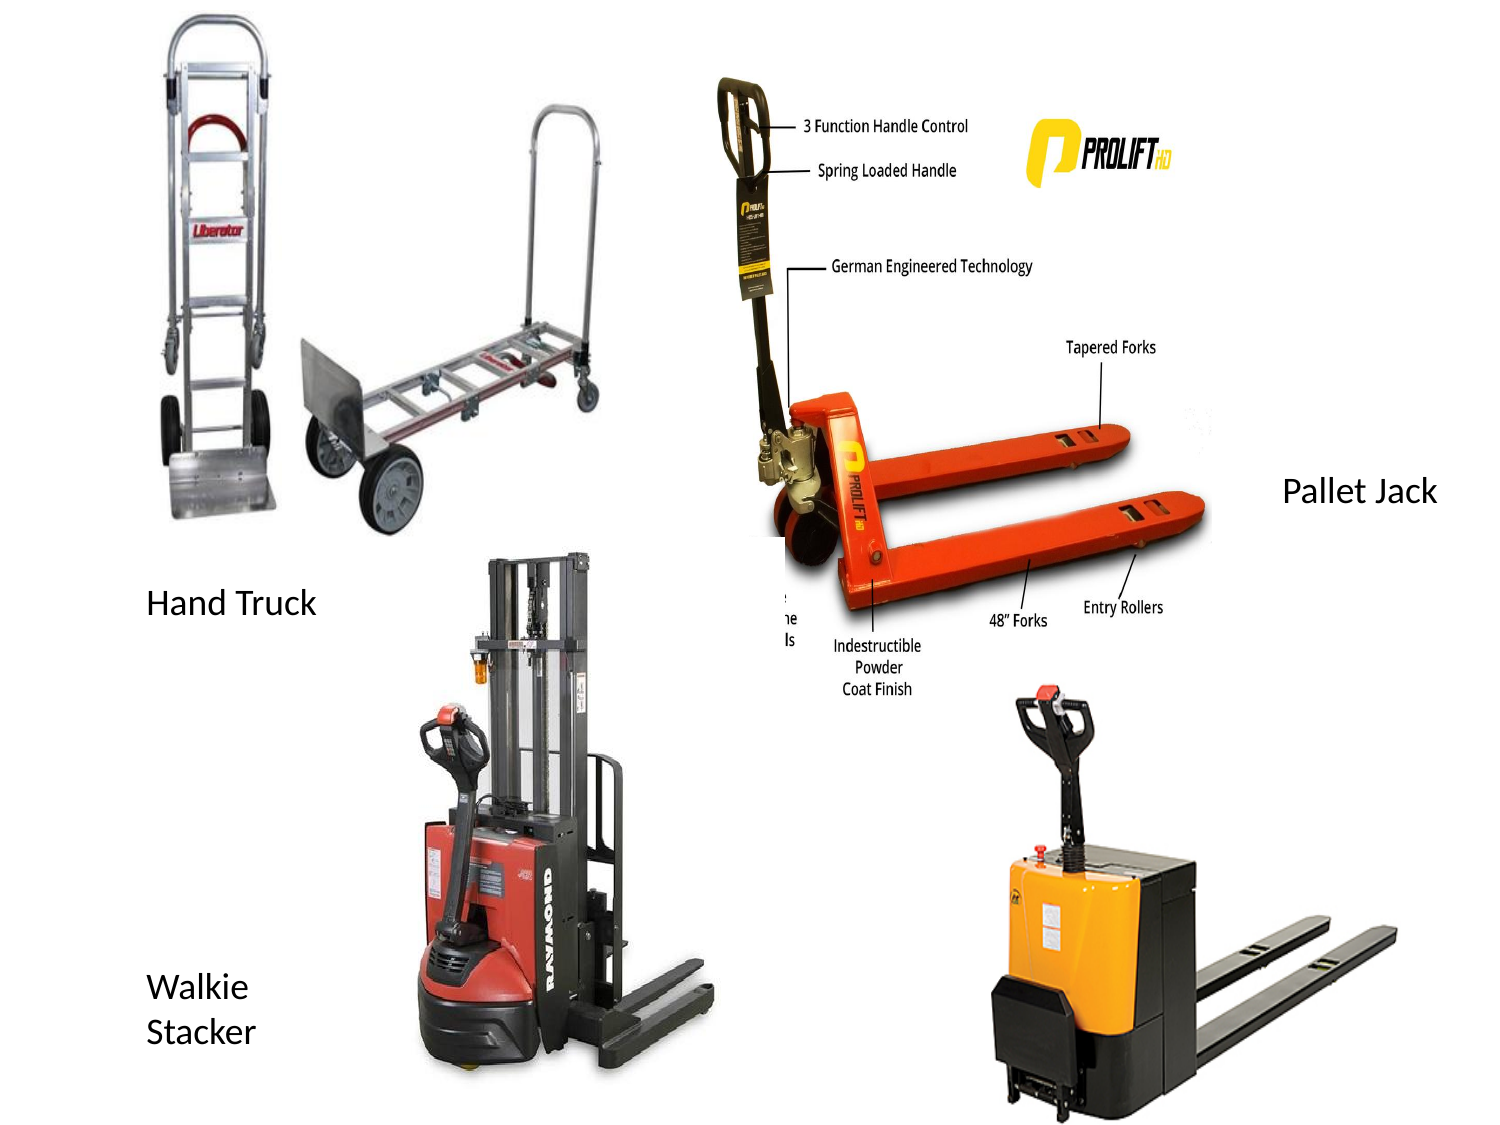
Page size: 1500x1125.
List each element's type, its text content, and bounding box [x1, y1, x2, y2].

text_box Walkie Stacker [131, 954, 311, 1060]
picture [18, 10, 1401, 1125]
text_box Hand Truck [131, 570, 311, 631]
text_box Pallet Jack [1267, 458, 1472, 519]
